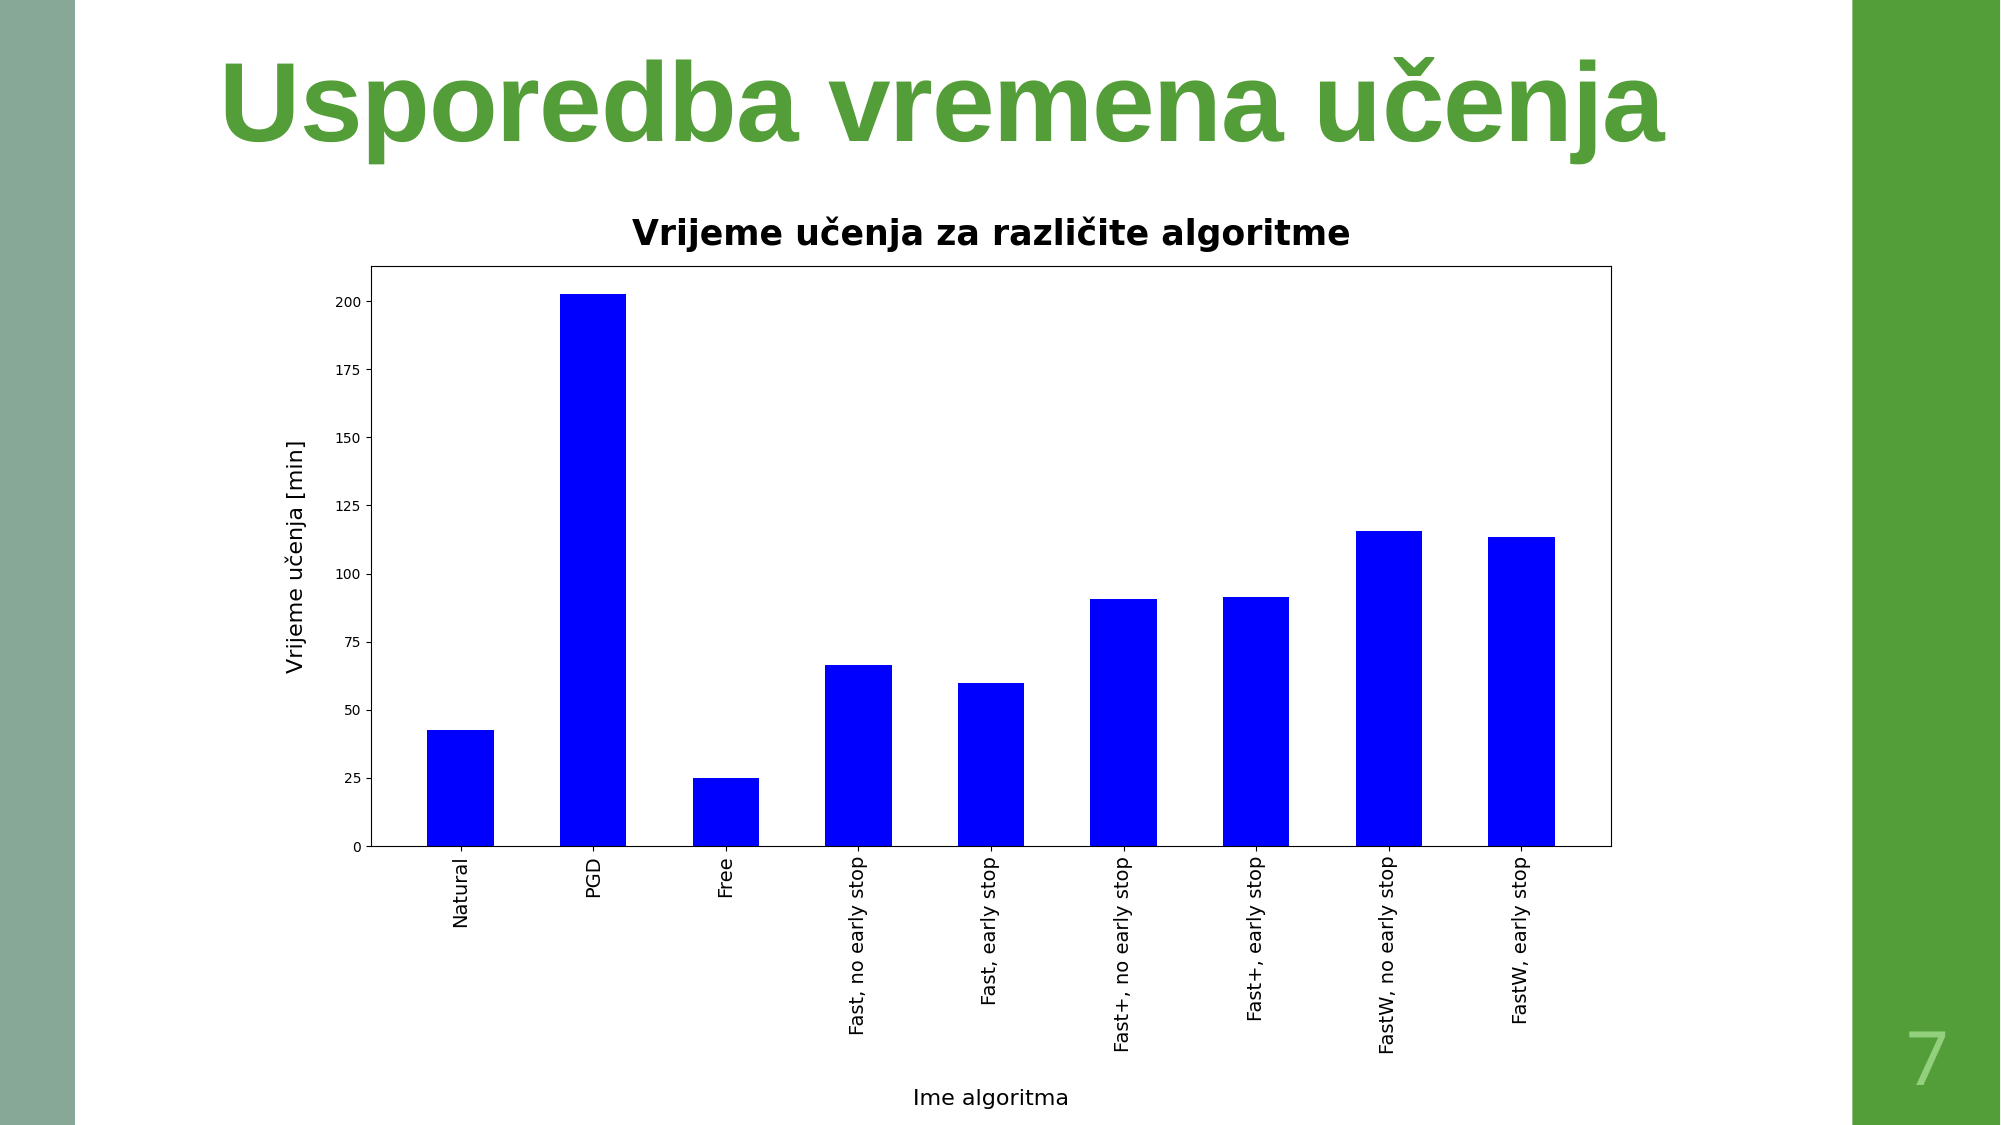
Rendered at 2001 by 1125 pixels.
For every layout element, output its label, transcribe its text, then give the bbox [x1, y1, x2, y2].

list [277, 212, 1619, 1111]
title Usporedba vremena učenja [204, 35, 1692, 174]
slide_number 6 [1852, 1012, 2000, 1110]
